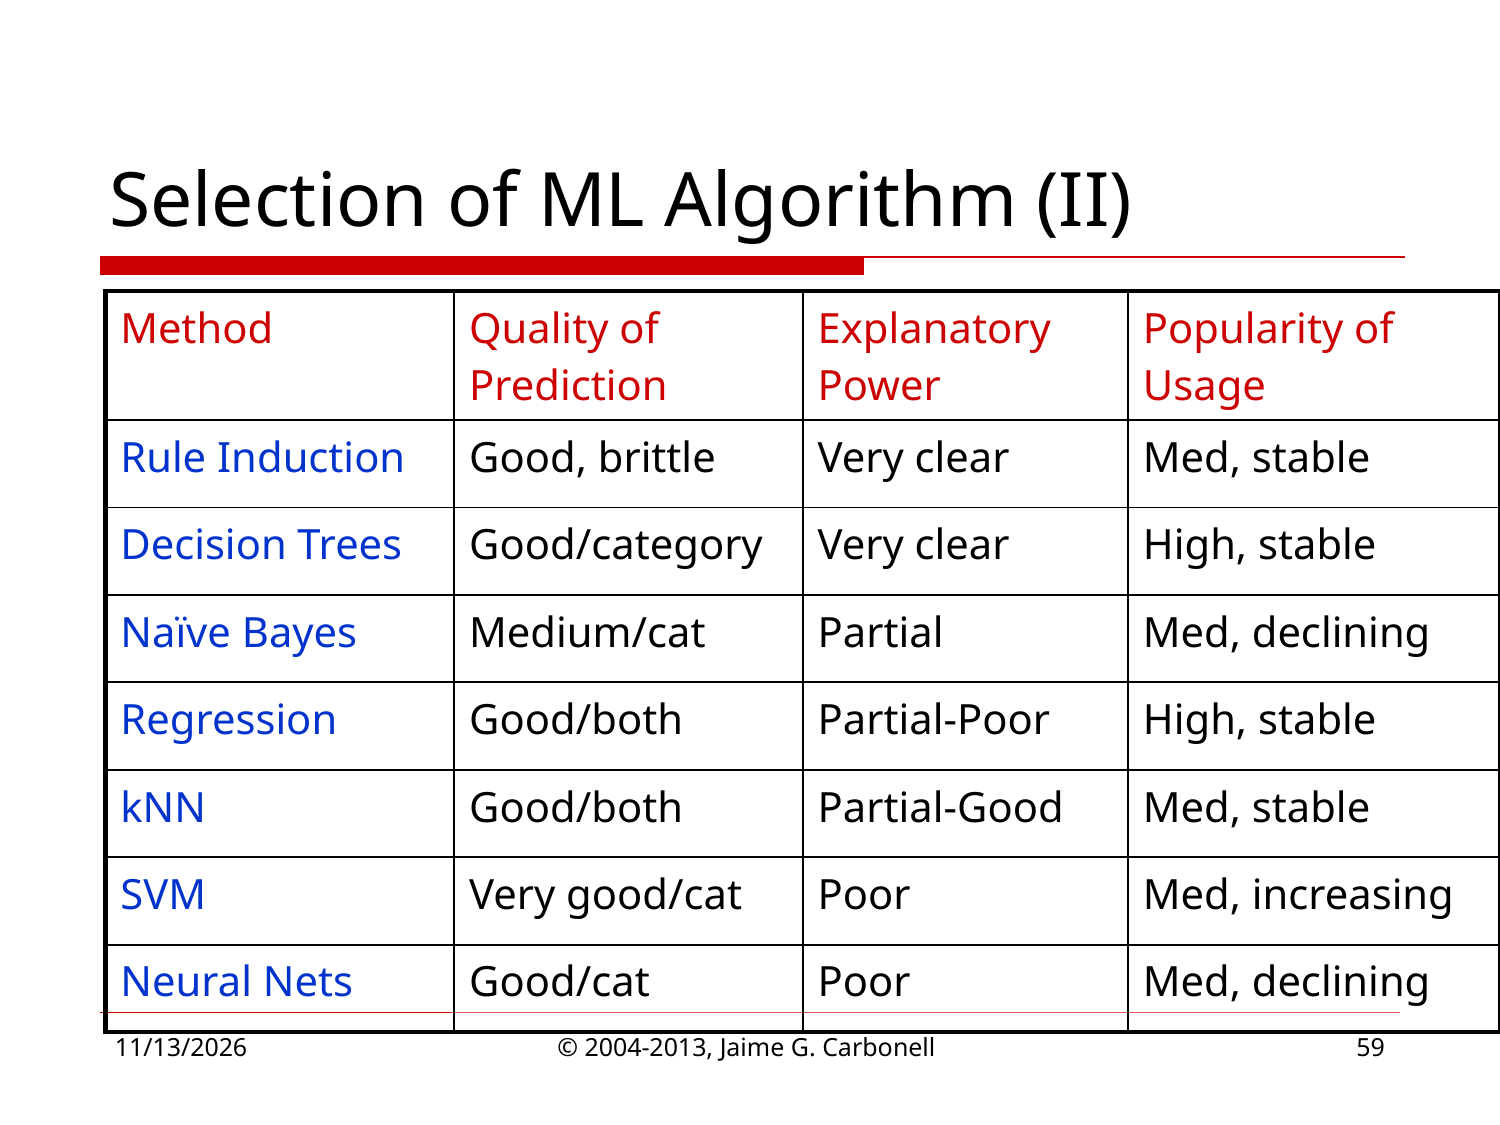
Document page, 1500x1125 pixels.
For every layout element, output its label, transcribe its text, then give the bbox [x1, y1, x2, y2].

footer © 2004-2013, Jaime G. Carbonell [512, 1034, 988, 1103]
table_cell Med, declining [1129, 596, 1498, 681]
table_cell Partial-Poor [804, 683, 1127, 769]
table_cell Good/cat [455, 946, 802, 1030]
table_cell Medium/cat [455, 596, 802, 681]
table_cell Neural Nets [108, 946, 453, 1030]
table_cell Very clear [804, 421, 1127, 507]
table_cell High, stable [1129, 508, 1498, 594]
table_cell High, stable [1129, 683, 1498, 769]
table_cell Rule Induction [108, 421, 453, 507]
table_cell Good/both [455, 771, 802, 856]
table_cell Poor [804, 858, 1127, 944]
slide_number 59 [1074, 1034, 1401, 1103]
table_cell Med, stable [1129, 421, 1498, 507]
table_cell Very good/cat [455, 858, 802, 944]
table_cell Good/category [455, 508, 802, 594]
table_cell Poor [804, 946, 1127, 1030]
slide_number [99, 1024, 426, 1103]
table_cell Med, increasing [1129, 858, 1498, 944]
table_cell Partial-Good [804, 771, 1127, 856]
table_cell Good/both [455, 683, 802, 769]
table_cell Naïve Bayes [108, 596, 453, 681]
table_cell Partial [804, 596, 1127, 681]
table_cell Good, brittle [455, 421, 802, 507]
table_cell SVM [108, 858, 453, 944]
table_header Popularity of Usage [1129, 293, 1498, 419]
table_header Quality of Prediction [455, 293, 802, 419]
table_cell kNN [108, 771, 453, 856]
table_cell Med, stable [1129, 771, 1498, 856]
table_cell Decision Trees [108, 508, 453, 594]
table_cell Med, declining [1129, 946, 1498, 1030]
table_cell Regression [108, 683, 453, 769]
table_header Method [108, 293, 453, 419]
title Selection of ML Algorithm (II) [93, 49, 1407, 250]
table_cell Very clear [804, 508, 1127, 594]
table_header Explanatory Power [804, 293, 1127, 419]
